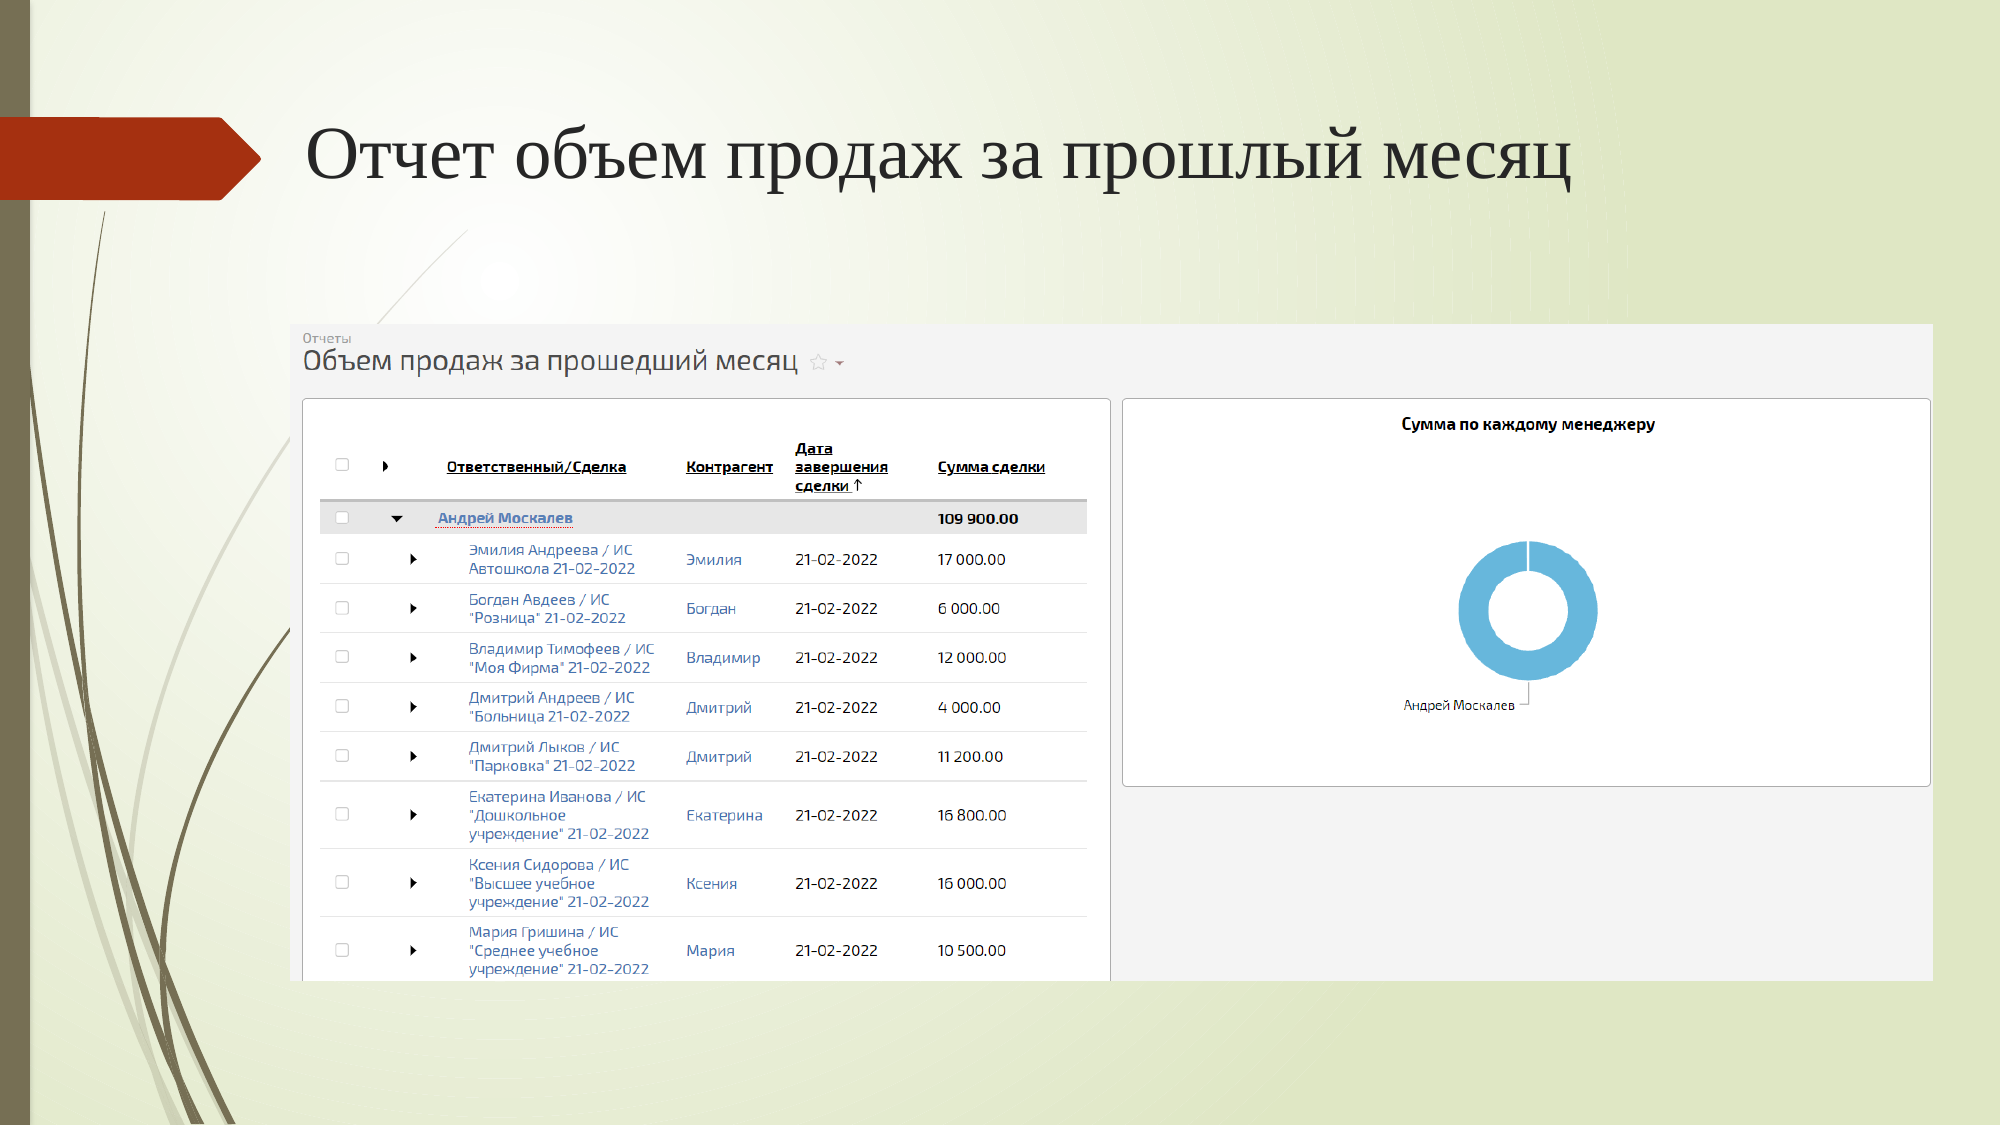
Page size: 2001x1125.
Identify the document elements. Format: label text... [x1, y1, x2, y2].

picture [289, 324, 1933, 981]
title Отчет объем продаж за прошлый месяц [290, 95, 1752, 306]
